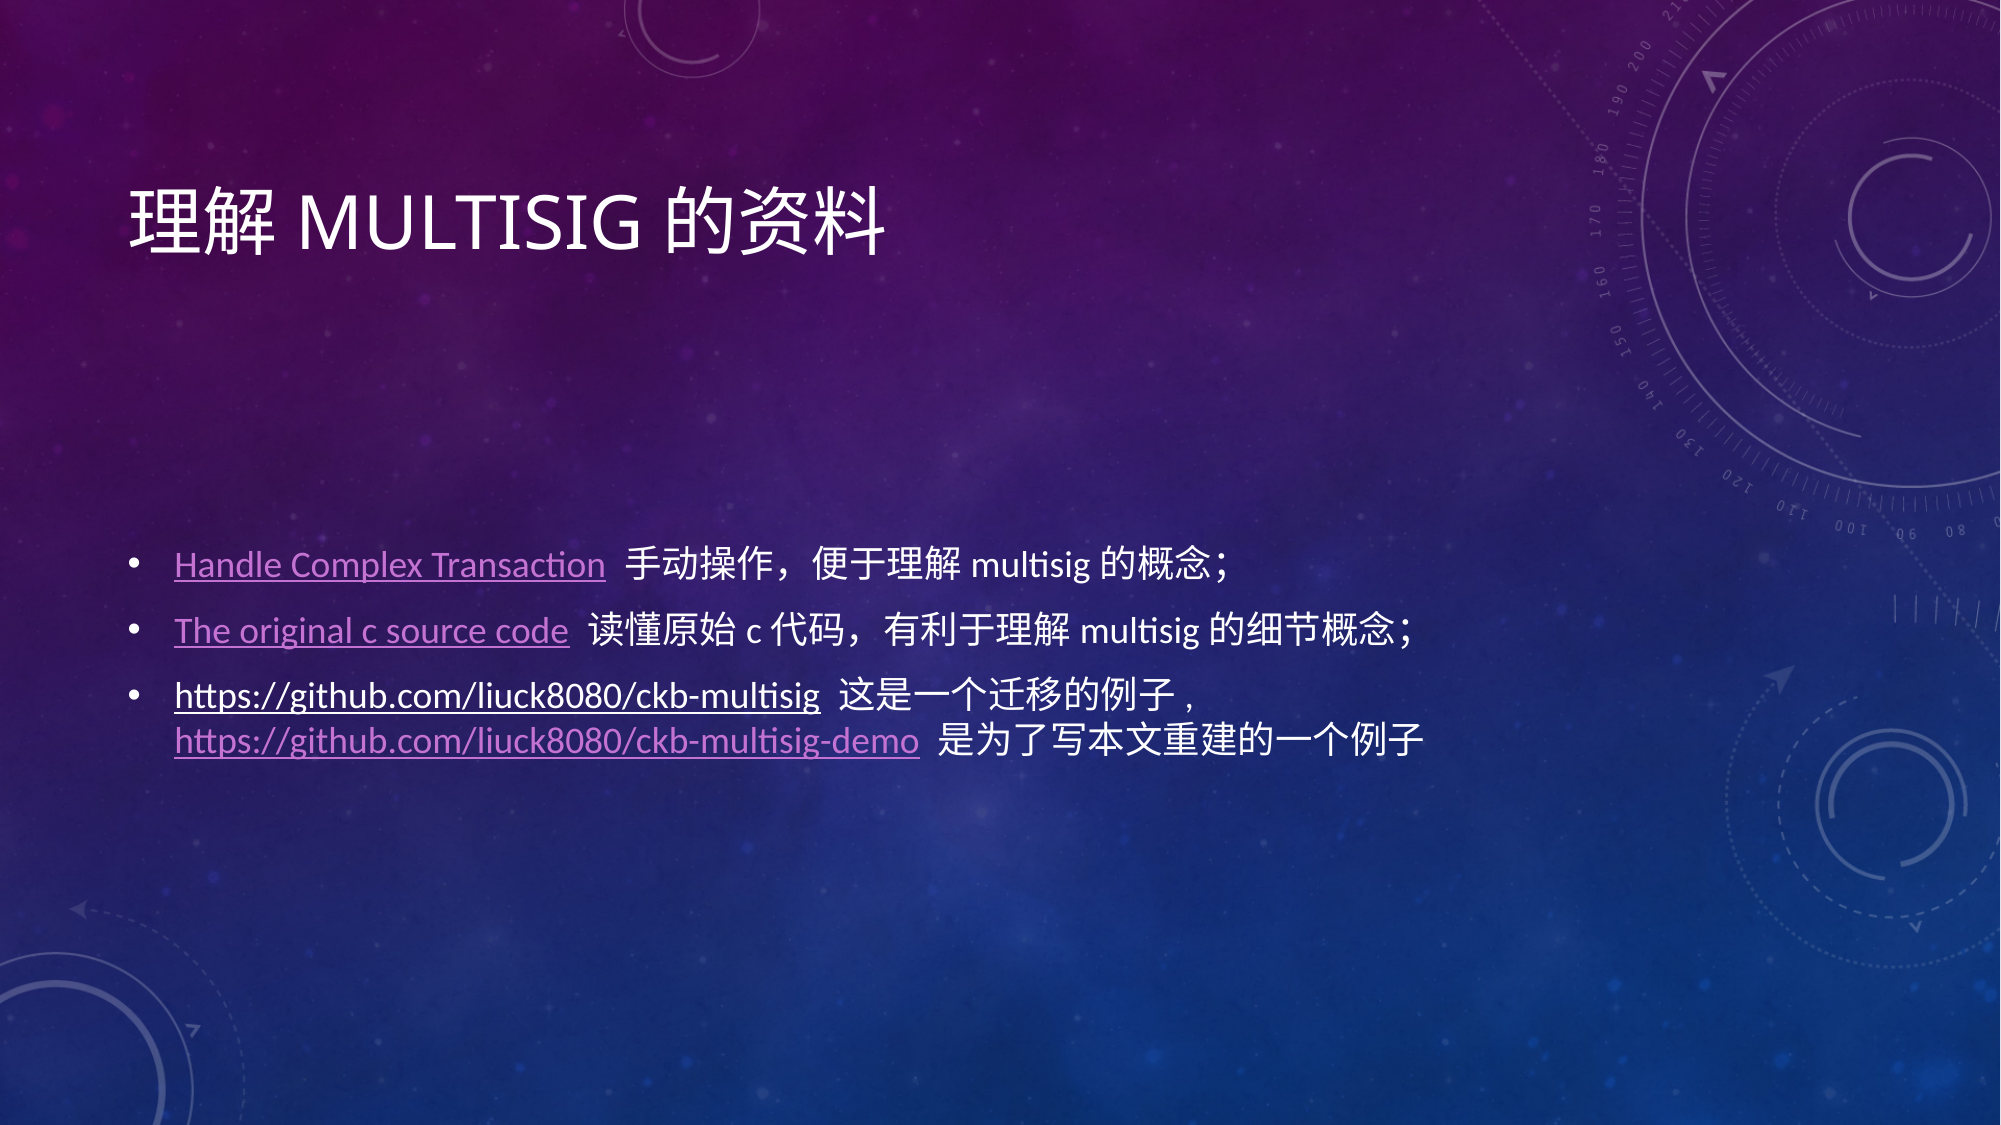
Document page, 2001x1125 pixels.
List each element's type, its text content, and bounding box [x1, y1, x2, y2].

picture [0, 0, 2001, 1125]
list Handle Complex Transaction 手动操作，便于理解multisig的概念； The original c source code 读懂原始c代码，有利于理解multisig的细节概念； https://github.com/liuck8080/ckb-multisig 这是一个迁移的例子, https://github.com/liuck8080/ckb-multisig-demo 是为了写本文重建的一个例子 [112, 351, 1775, 950]
title 理解multisig的资料 [112, 99, 1775, 339]
